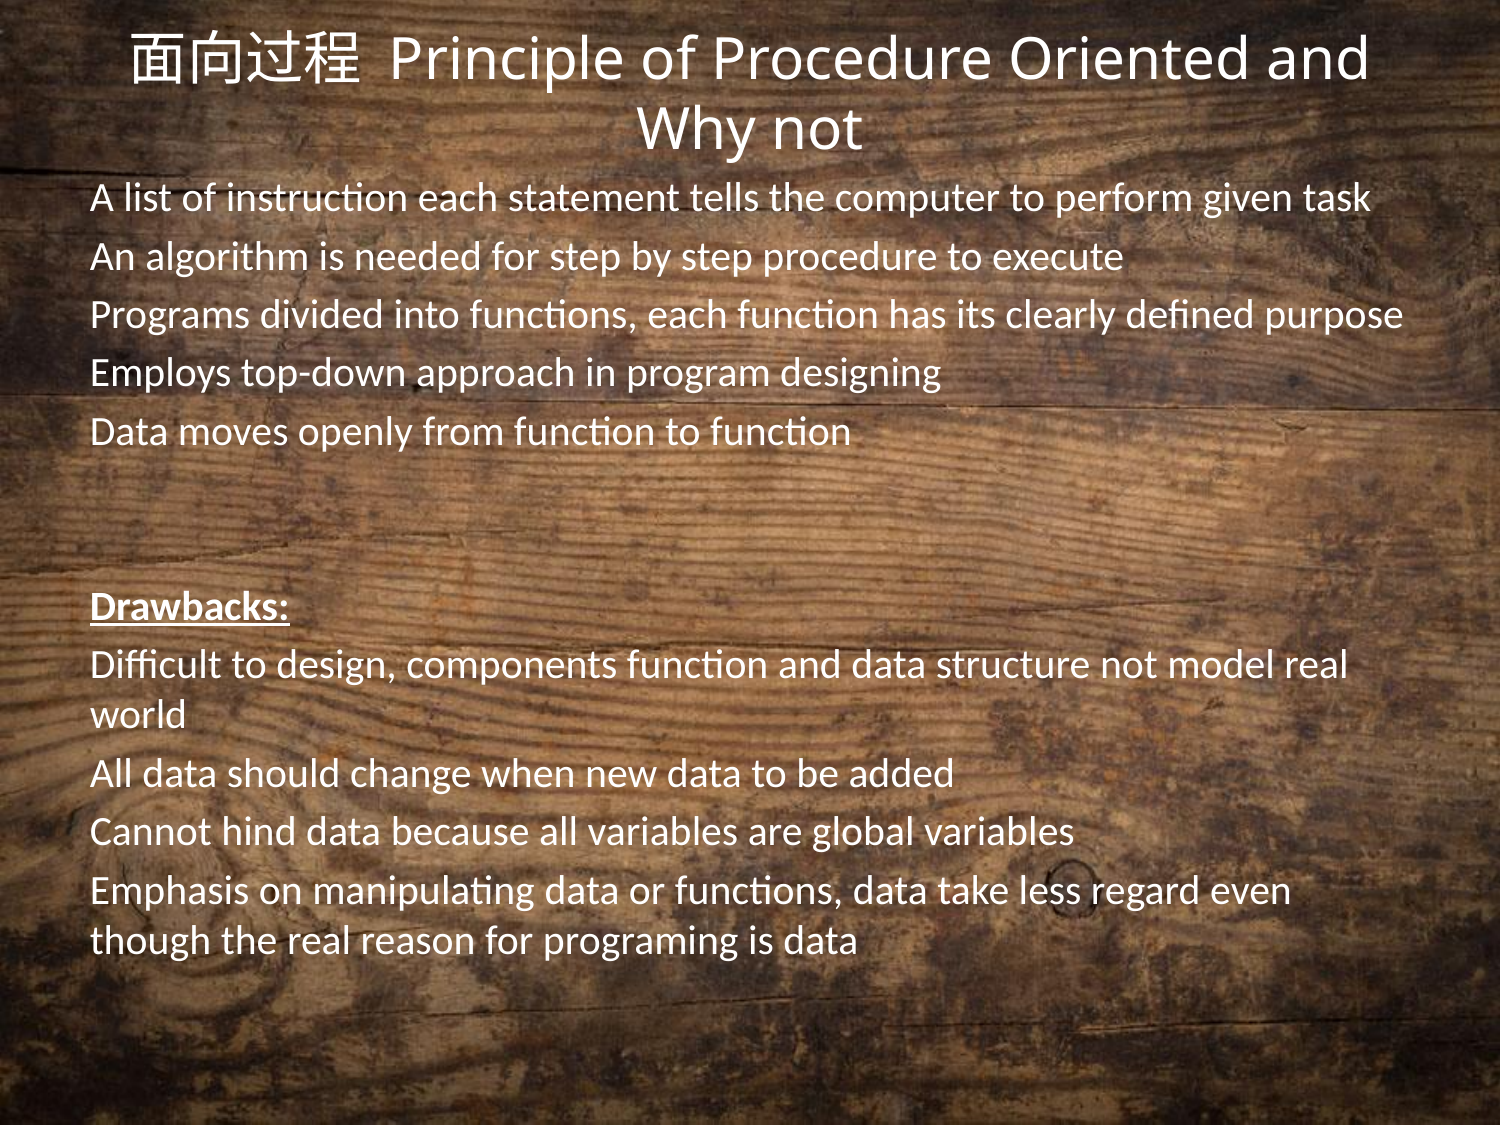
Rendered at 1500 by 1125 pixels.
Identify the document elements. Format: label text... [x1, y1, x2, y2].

picture [0, 0, 1500, 1125]
text_box 面向过程 Principle of Procedure Oriented and Why not [75, 45, 1425, 138]
text_box A list of instruction each statement tells the computer to perform given task An algorithm is needed for step by step procedure to execute Programs divided into functions, each function has its clearly defined purpose Employs top-down approach in program designing Data moves openly from function to function Drawbacks: Difficult to design, components function and data structure not model real world All data should change when new data to be added Cannot hind data because all variables are global variables Emphasis on manipulating data or functions, data take less regard even though the real reason for programing is data [75, 162, 1425, 1125]
